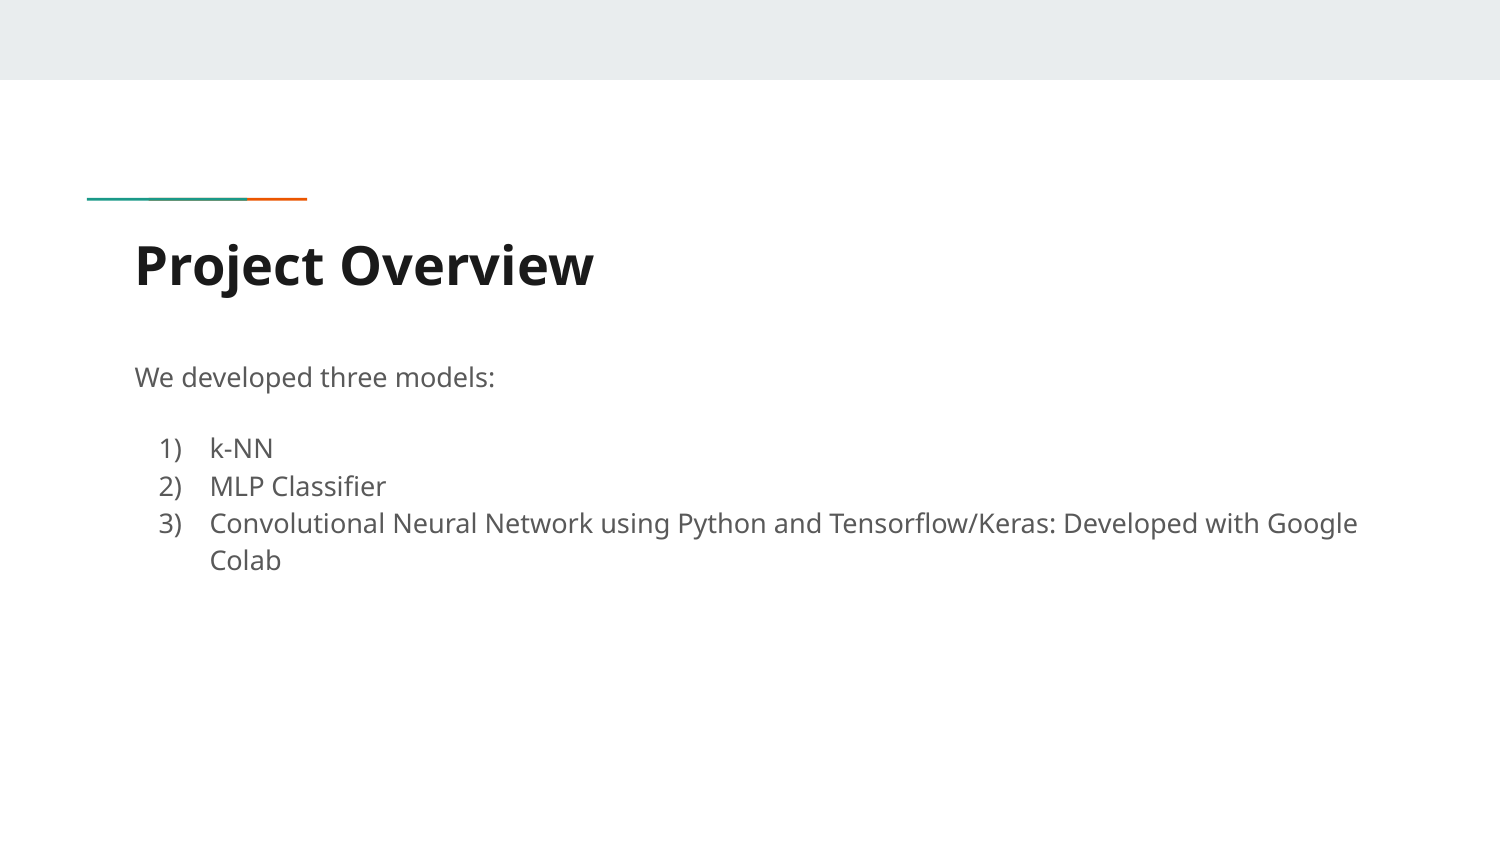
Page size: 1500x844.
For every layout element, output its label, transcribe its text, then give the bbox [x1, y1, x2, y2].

list We developed three models: k-NN MLP Classifier Convolutional Neural Network using Python and Tensorflow/Keras: Developed with Google Colab [119, 341, 1381, 712]
title Project Overview [119, 216, 1381, 305]
